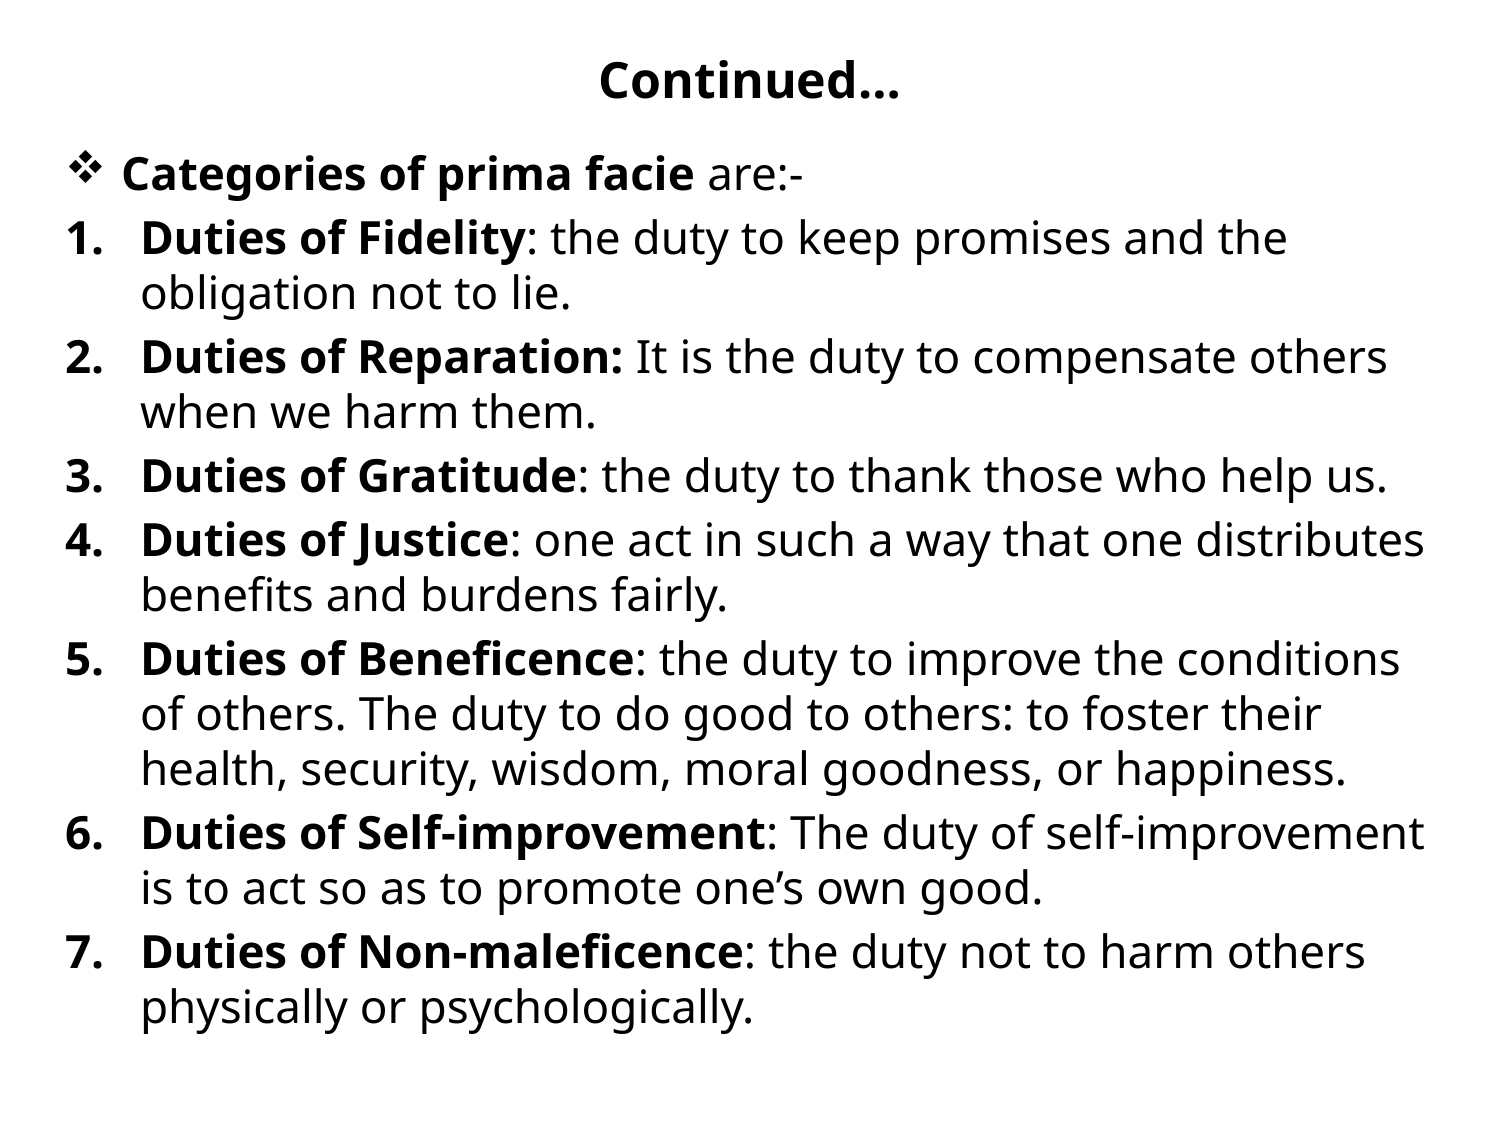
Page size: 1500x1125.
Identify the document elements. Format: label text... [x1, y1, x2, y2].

title Continued… [75, 45, 1425, 113]
list Categories of prima facie are:- Duties of Fidelity: the duty to keep promises and the obligation not to lie. Duties of Reparation: It is the duty to compensate others when we harm them. Duties of Gratitude: the duty to thank those who help us. Duties of Justice: one act in such a way that one distributes benefits and burdens fairly. Duties of Beneficence: the duty to improve the conditions of others. The duty to do good to others: to foster their health, security, wisdom, moral goodness, or happiness. Duties of Self-improvement: The duty of self-improvement is to act so as to promote one’s own good. Duties of Non-maleficence: the duty not to harm others physically or psychologically. [50, 137, 1450, 1063]
